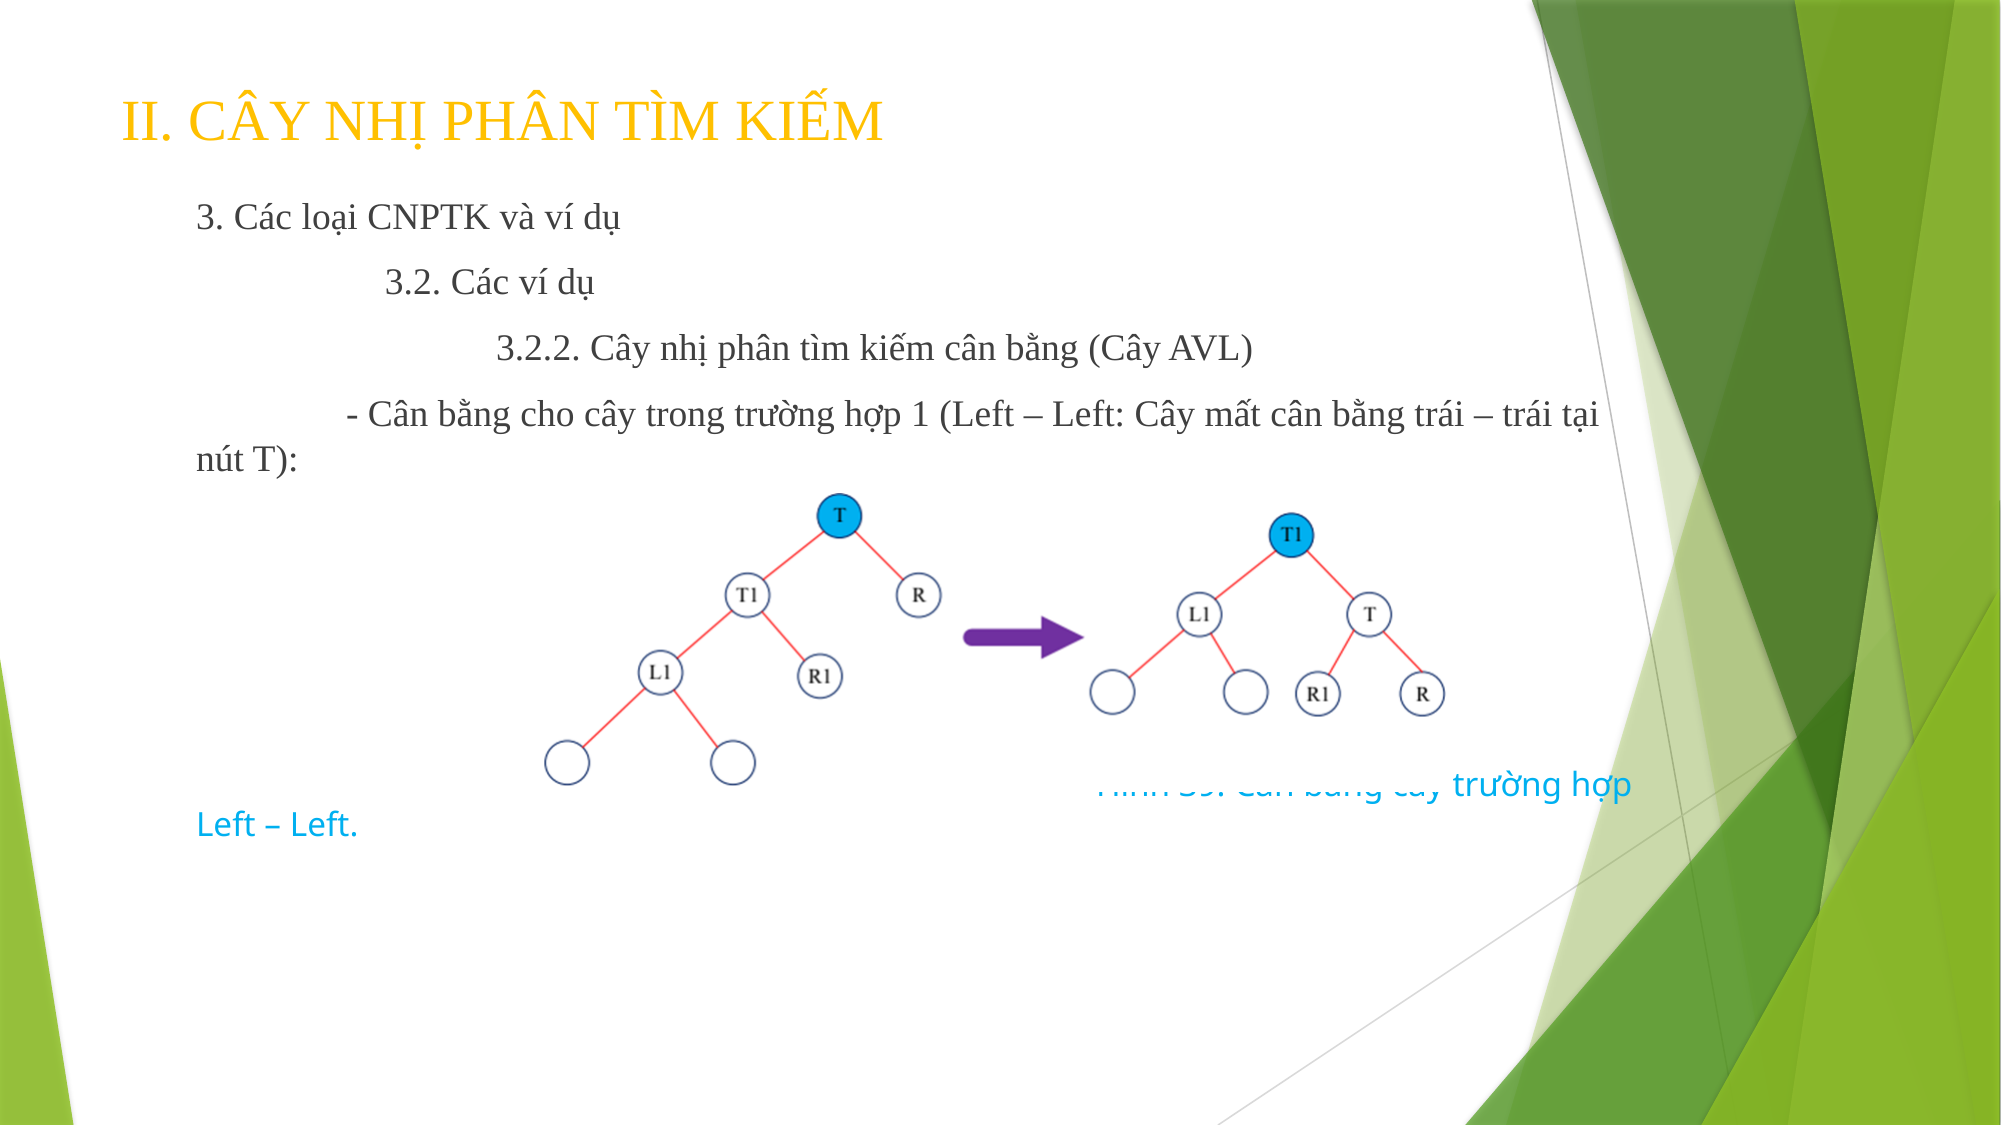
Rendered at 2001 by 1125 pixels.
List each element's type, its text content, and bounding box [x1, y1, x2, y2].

title II. CÂY NHỊ PHÂN TÌM KIẾM [106, 74, 1649, 164]
picture [499, 493, 1451, 793]
list 3. Các loại CNPTK và ví dụ 3.2. Các ví dụ 3.2.2. Cây nhị phân tìm kiếm cân bằng (Cây AVL) - Cân bằng cho cây trong trường hợp 1 (Left – Left: Cây mất cân bằng trái – trái tại nút T): Hình 39. Cân bằng cây trường hợp Left – Left. [181, 184, 1649, 1025]
